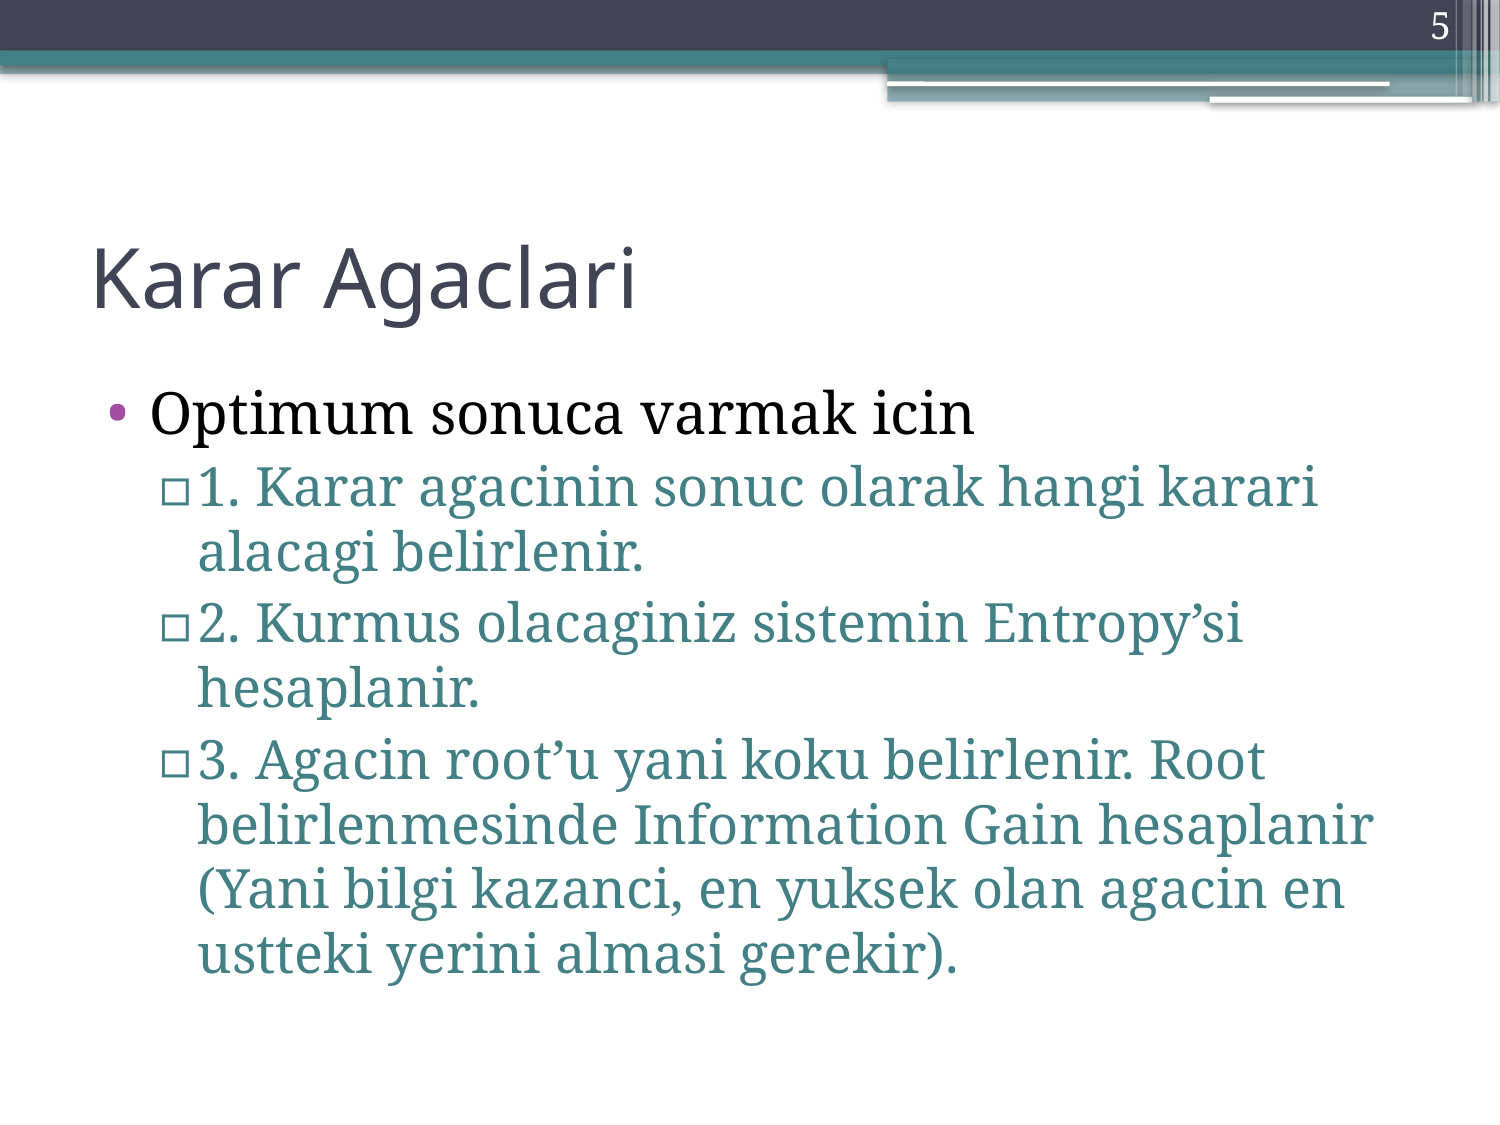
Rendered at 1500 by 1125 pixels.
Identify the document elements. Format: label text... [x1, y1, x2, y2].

list Optimum sonuca varmak icin 1. Karar agacinin sonuc olarak hangi karari alacagi belirlenir. 2. Kurmus olacaginiz sistemin Entropy’si hesaplanir. 3. Agacin root’u yani koku belirlenir. Root belirlenmesinde Information Gain hesaplanir (Yani bilgi kazanci, en yuksek olan agacin en ustteki yerini almasi gerekir). [75, 368, 1425, 1079]
title Karar Agaclari [75, 187, 1425, 363]
slide_number 5 [1341, 0, 1466, 61]
